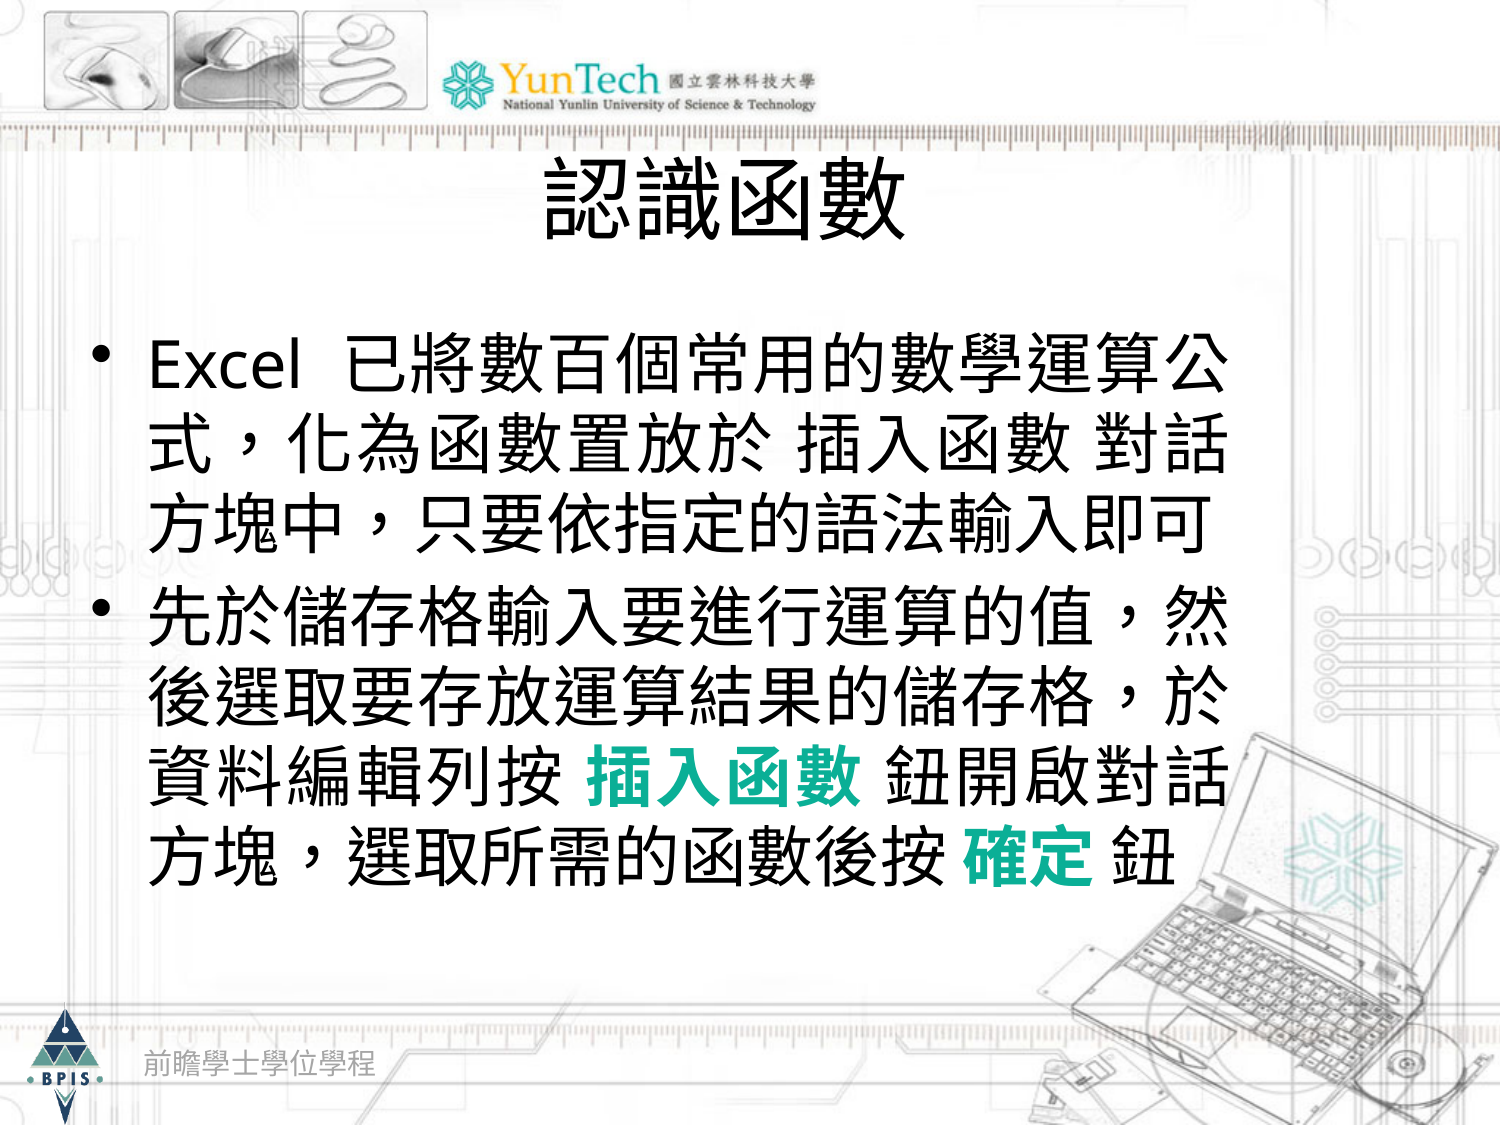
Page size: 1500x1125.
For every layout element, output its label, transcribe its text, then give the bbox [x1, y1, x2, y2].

picture [0, 0, 1500, 1125]
list Excel 已將數百個常用的數學運算公式，化為函數置放於 插入函數 對話方塊中，只要依指定的語法輸入即可 先於儲存格輸入要進行運算的值，然後選取要存放運算結果的儲存格，於資料編輯列按 插入函數 鈕開啟對話方塊，選取所需的函數後按 確定 鈕 [75, 314, 1247, 941]
title 認識函數 [49, 103, 1400, 291]
